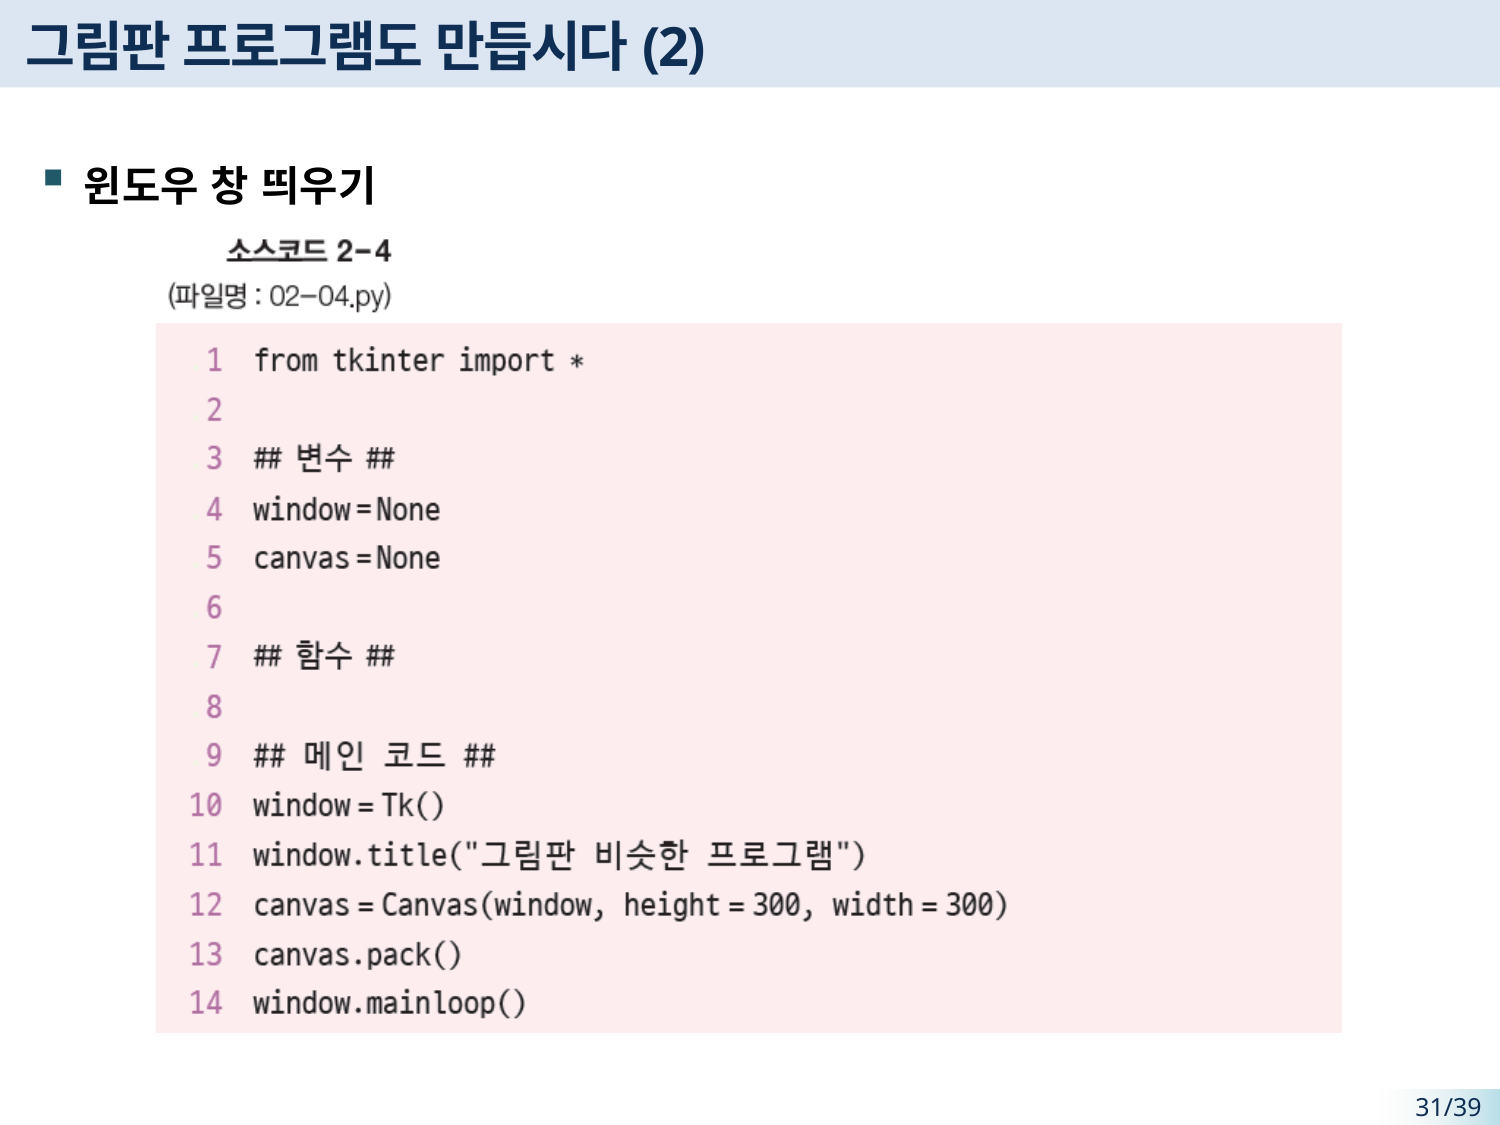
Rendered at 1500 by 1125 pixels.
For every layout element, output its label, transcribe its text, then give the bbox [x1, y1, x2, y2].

picture [152, 238, 1342, 1034]
list 윈도우 창 띄우기 [10, 126, 1481, 1057]
title 그림판 프로그램도 만듭시다(2) [10, 5, 1288, 84]
